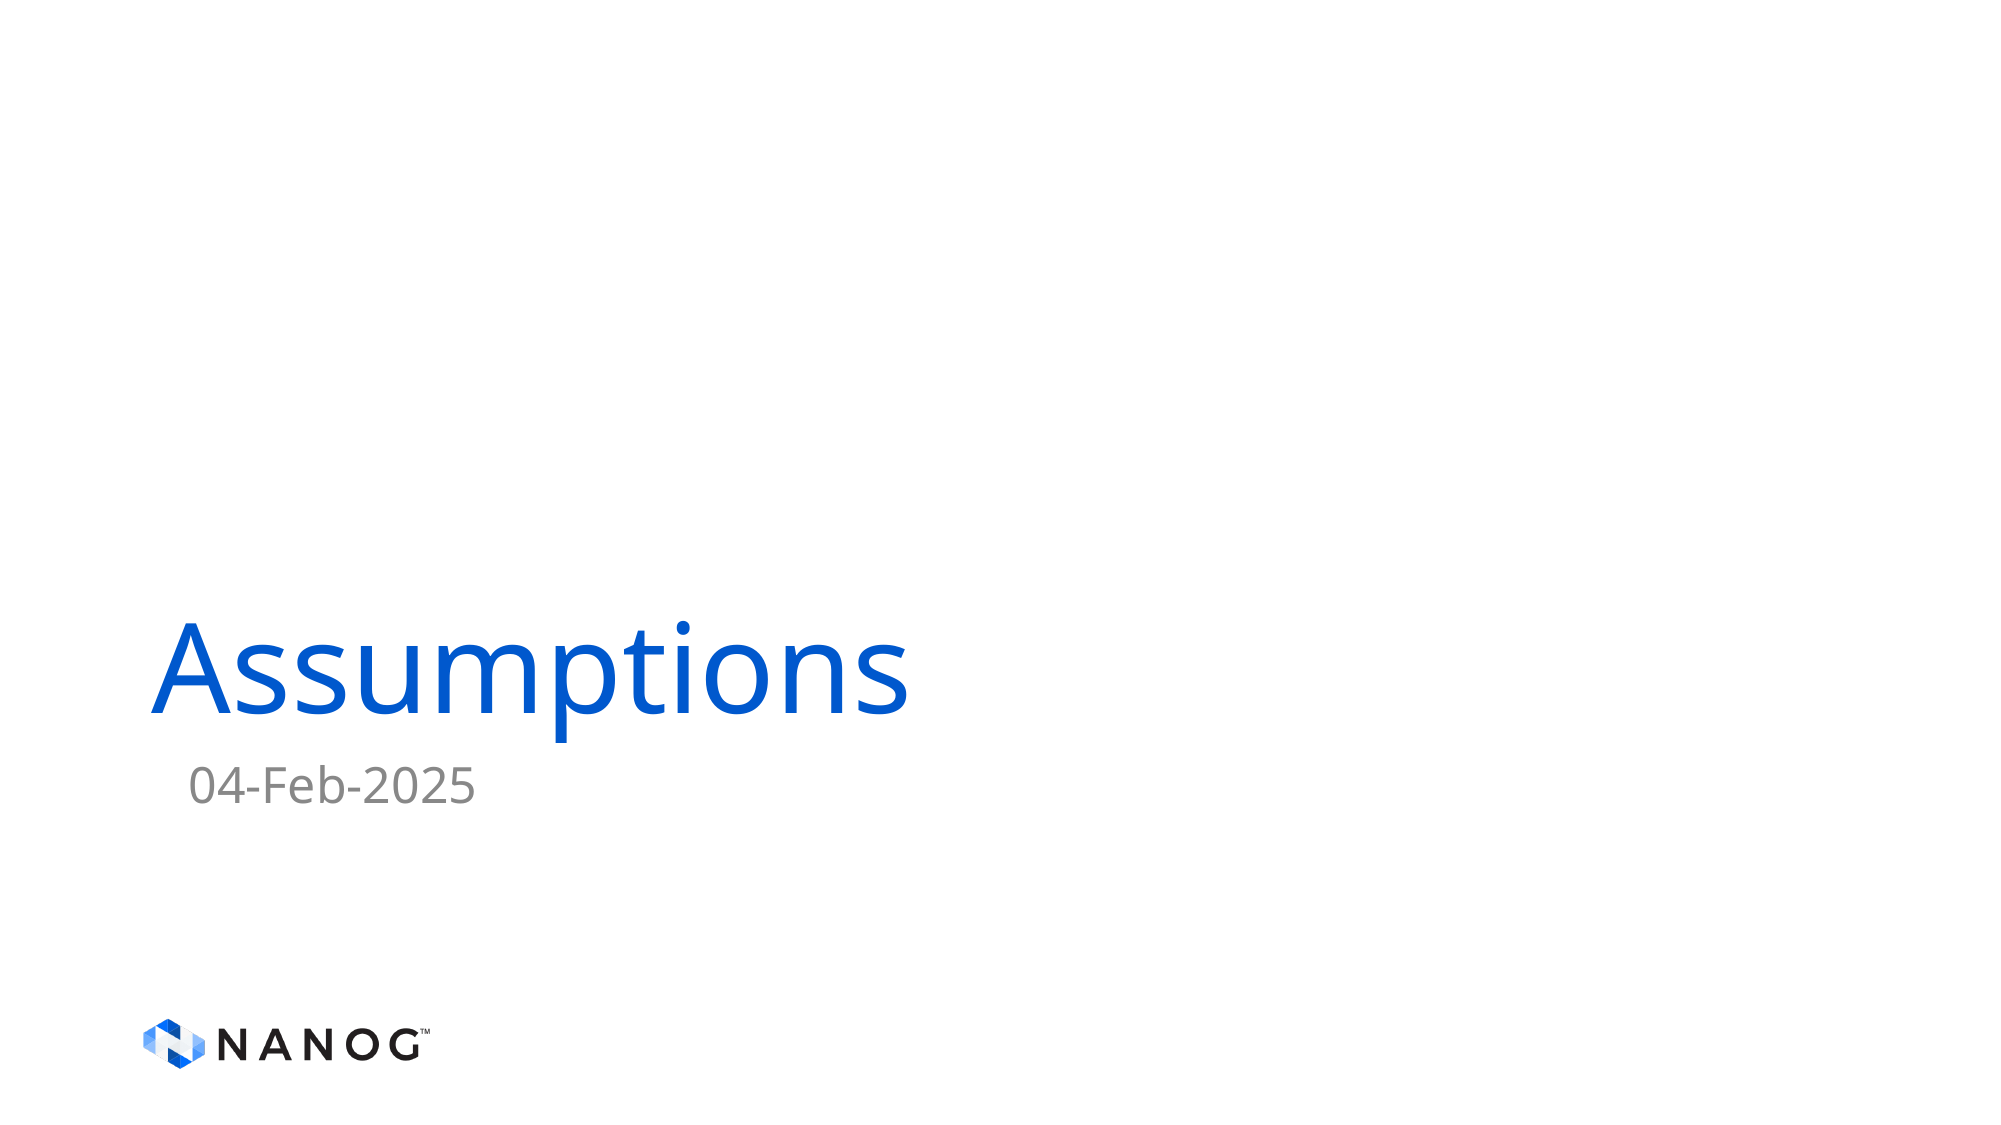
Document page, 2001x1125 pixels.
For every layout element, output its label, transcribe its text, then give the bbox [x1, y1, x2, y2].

list 04-Feb-2025 [136, 752, 1862, 999]
title Assumptions [136, 280, 1862, 749]
picture [137, 1013, 434, 1074]
